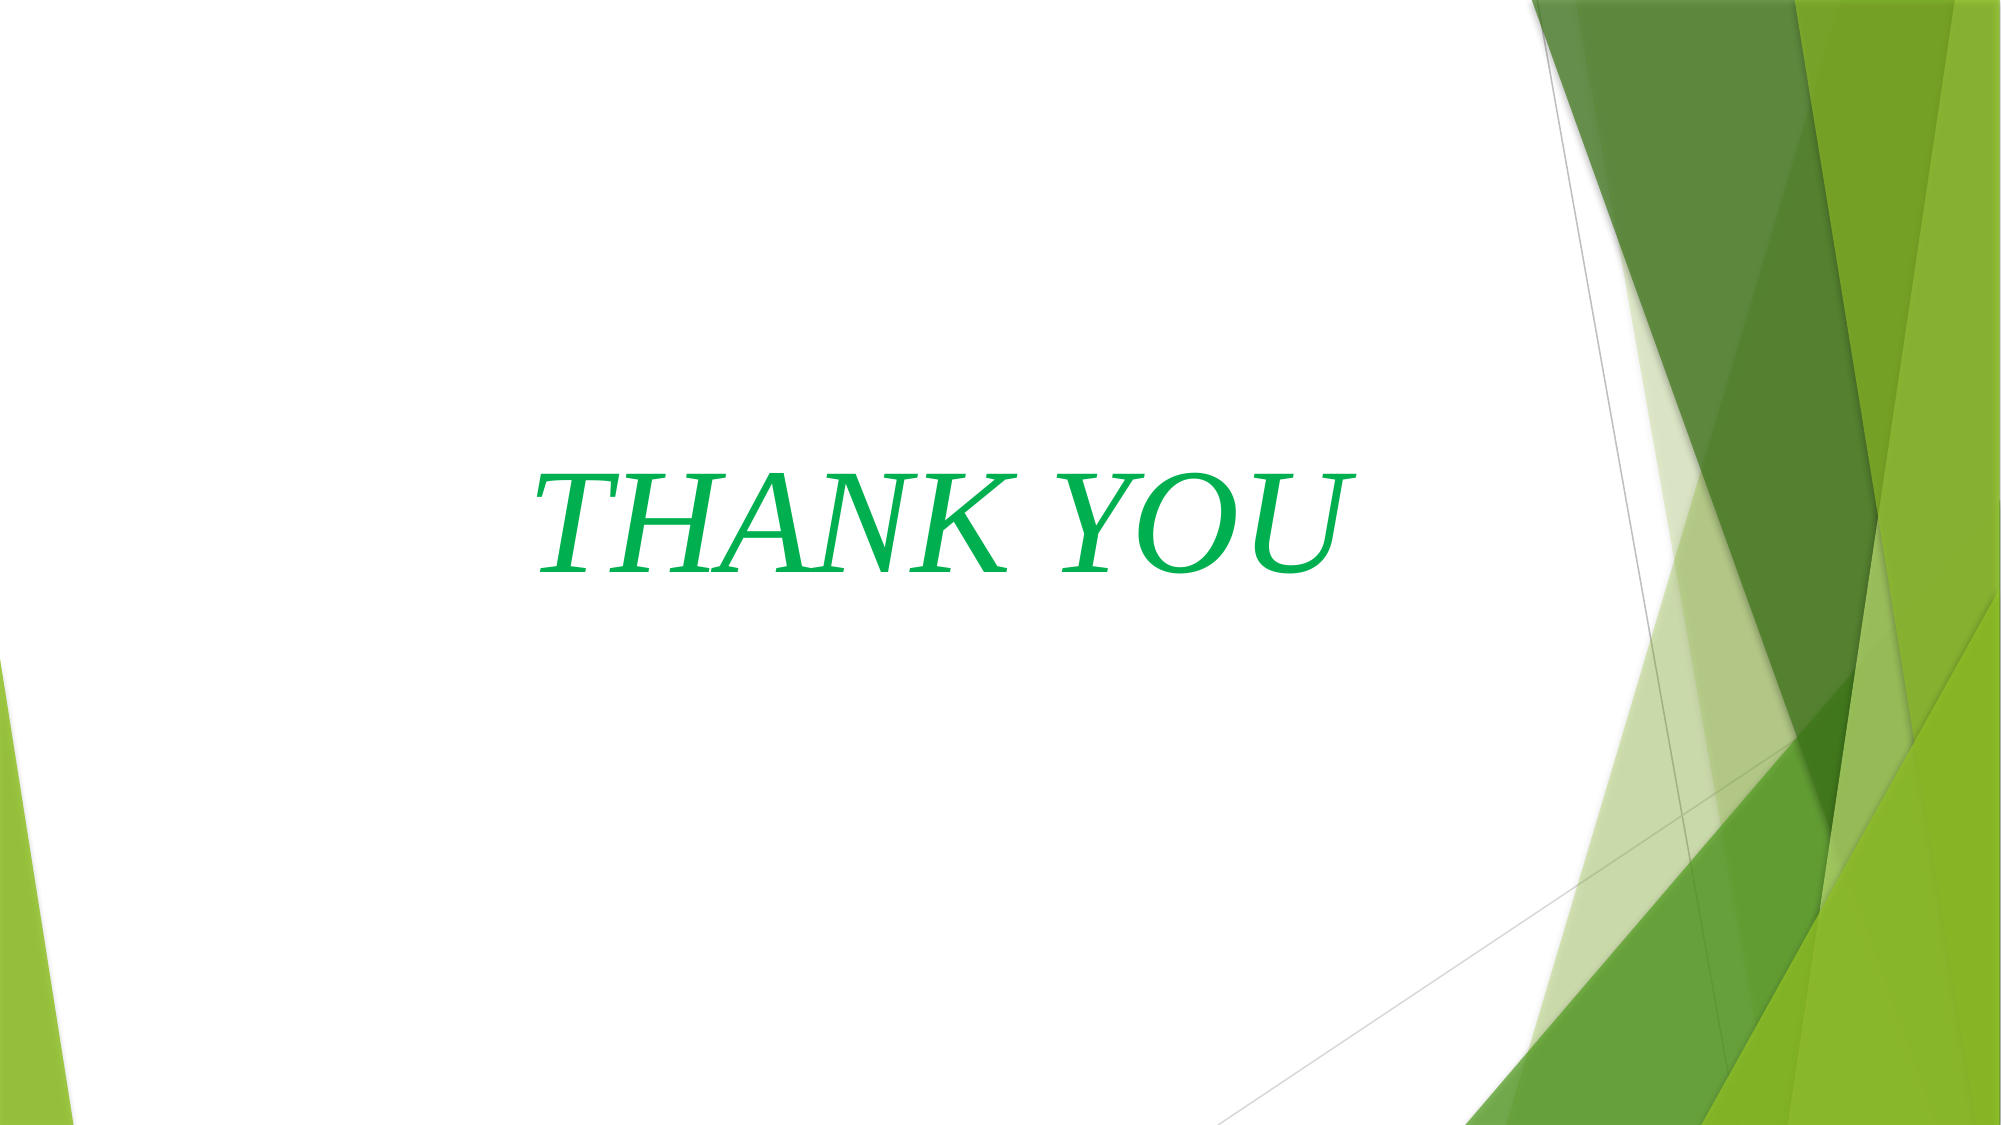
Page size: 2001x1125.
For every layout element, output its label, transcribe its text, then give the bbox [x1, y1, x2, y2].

text_box THANK YOU [513, 414, 1448, 610]
